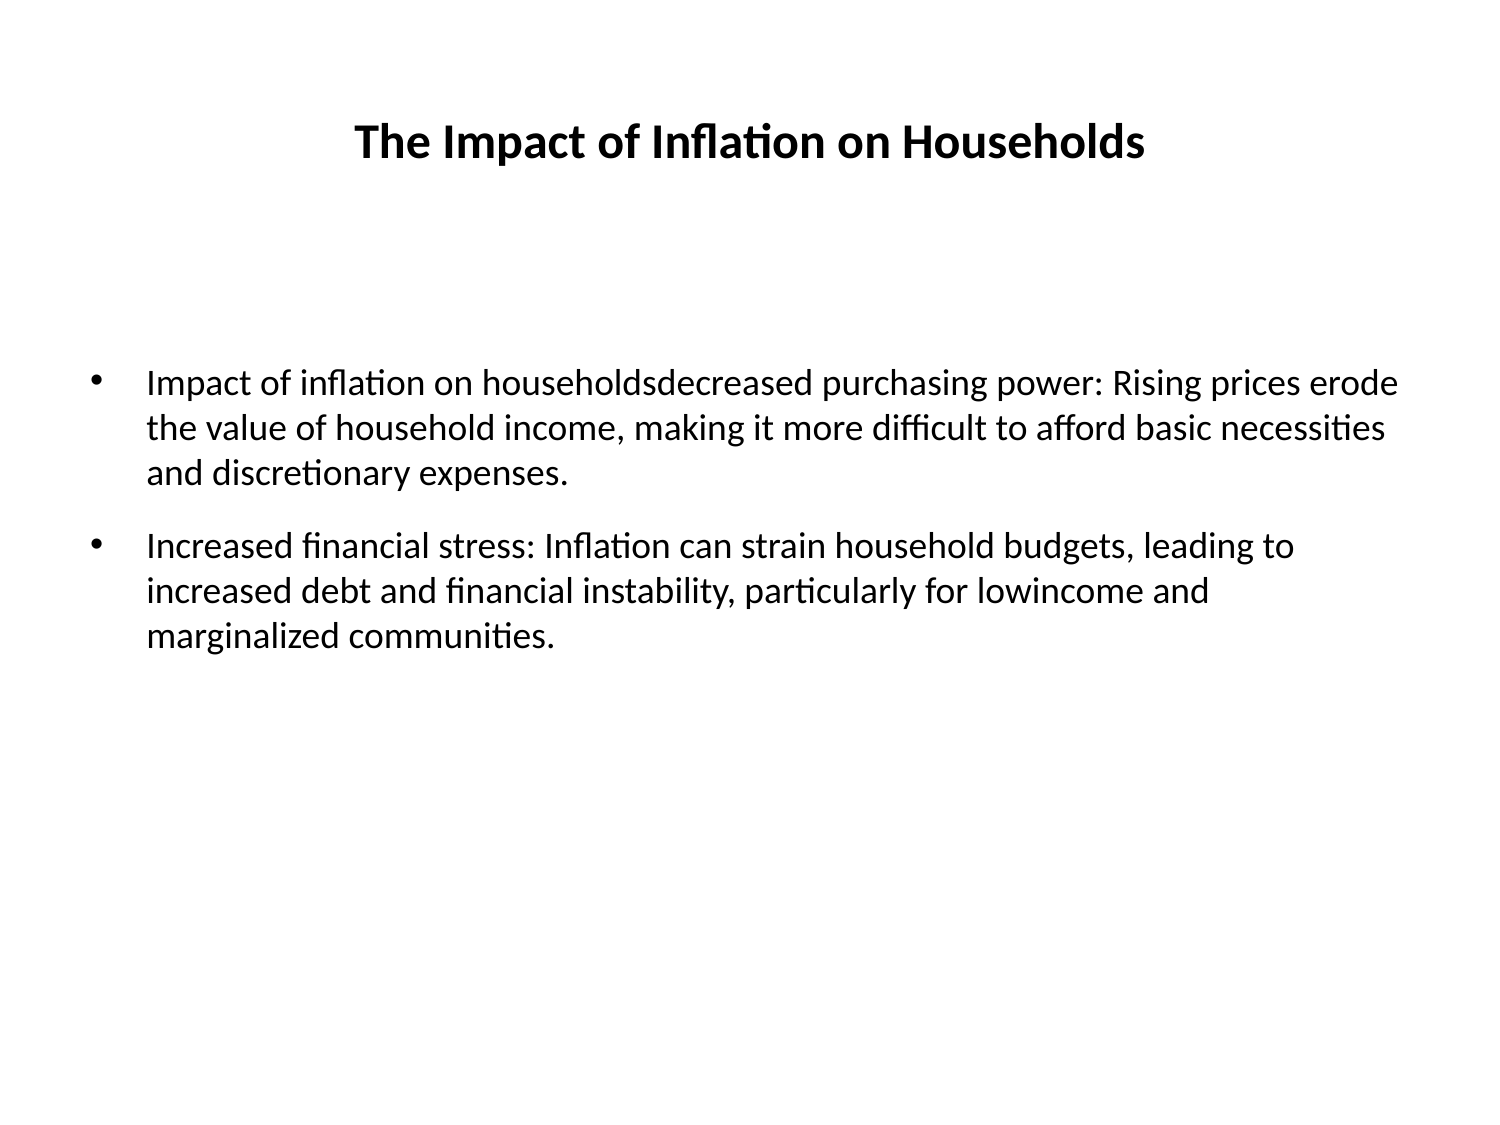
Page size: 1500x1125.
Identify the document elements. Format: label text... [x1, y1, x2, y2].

title The Impact of Inflation on Households [75, 45, 1425, 233]
list Impact of inflation on householdsdecreased purchasing power: Rising prices erode the value of household income, making it more difficult to afford basic necessities and discretionary expenses. Increased financial stress: Inflation can strain household budgets, leading to increased debt and financial instability, particularly for lowincome and marginalized communities. [75, 262, 1425, 1005]
